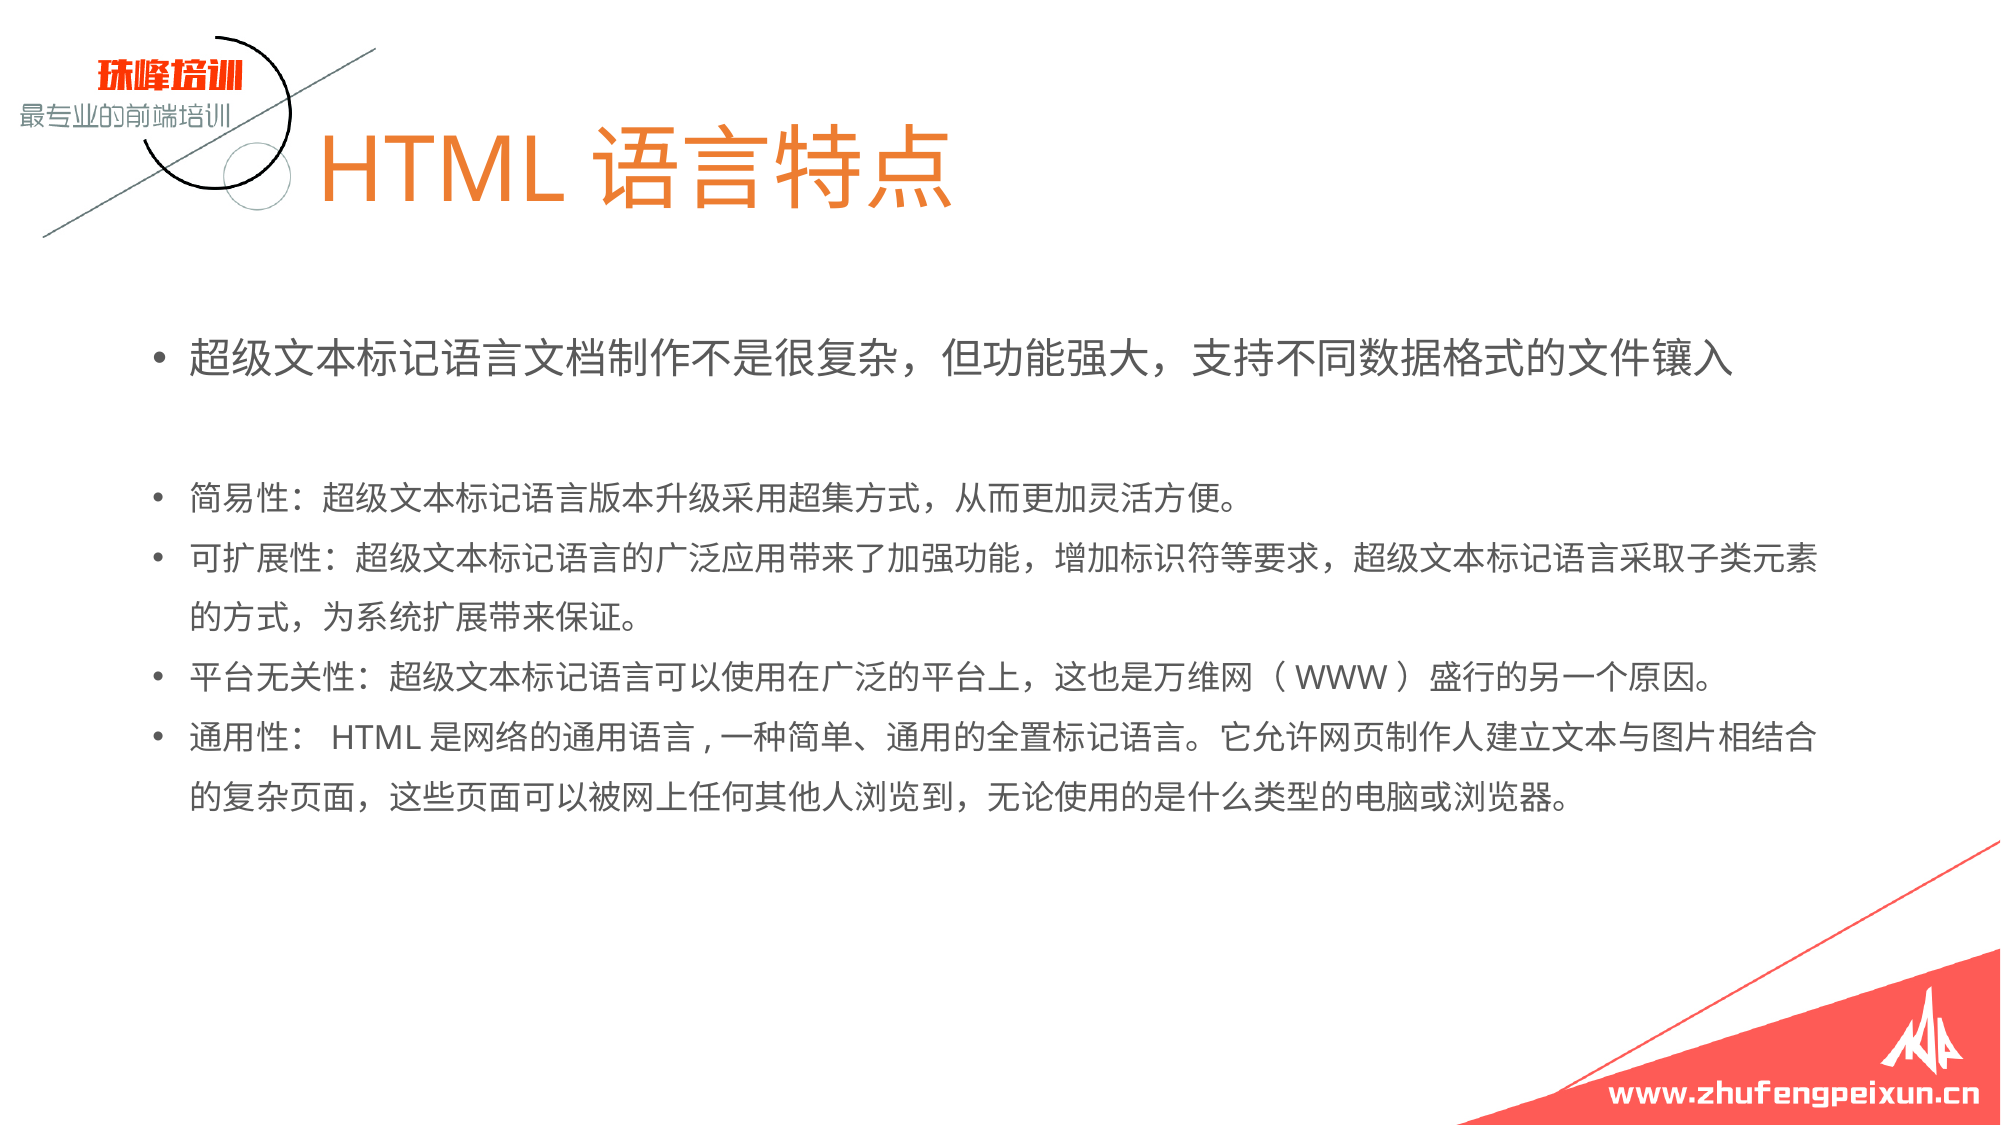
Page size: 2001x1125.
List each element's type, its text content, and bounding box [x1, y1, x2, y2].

title HTML语言特点 [302, 114, 1799, 248]
picture [1437, 796, 2001, 1125]
picture [18, 36, 376, 238]
list 超级文本标记语言文档制作不是很复杂，但功能强大，支持不同数据格式的文件镶入 简易性：超级文本标记语言版本升级采用超集方式，从而更加灵活方便。 可扩展性：超级文本标记语言的广泛应用带来了加强功能，增加标识符等要求，超级文本标记语言采取子类元素的方式，为系统扩展带来保证。 平台无关性：超级文本标记语言可以使用在广泛的平台上，这也是万维网（WWW）盛行的另一个原因。 通用性：HTML是网络的通用语言,一种简单、通用的全置标记语言。它允许网页制作人建立文本与图片相结合的复杂页面，这些页面可以被网上任何其他人浏览到，无论使用的是什么类型的电脑或浏览器。 [137, 299, 1863, 1014]
